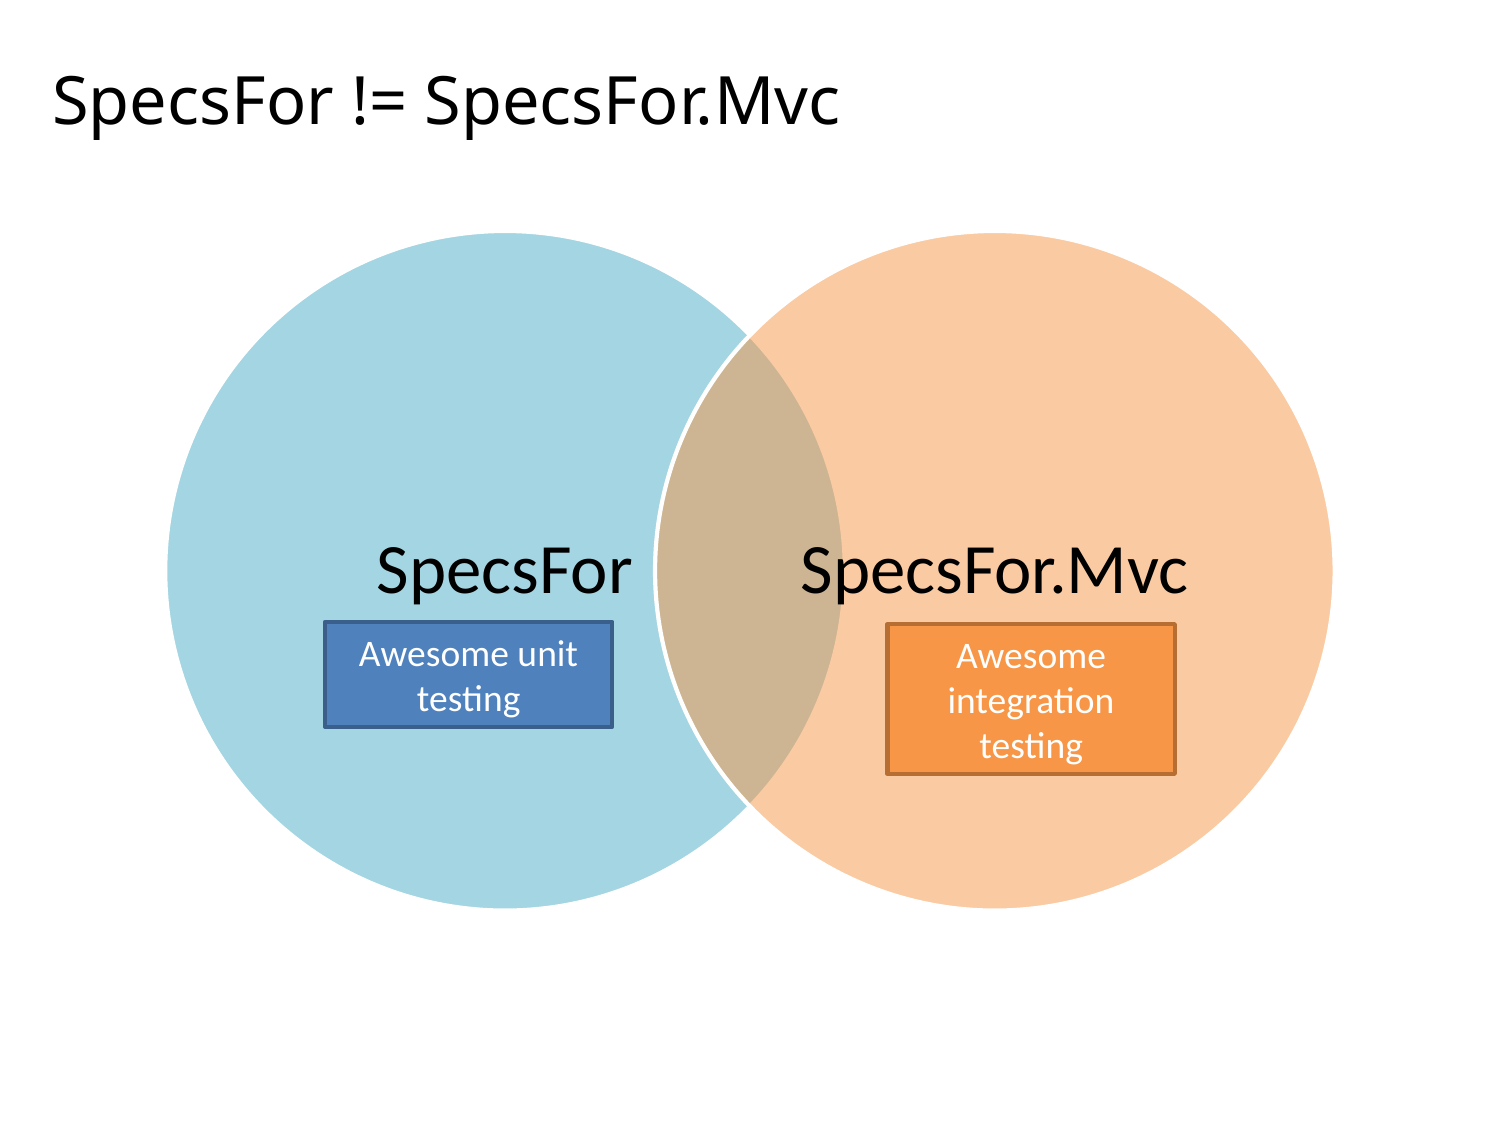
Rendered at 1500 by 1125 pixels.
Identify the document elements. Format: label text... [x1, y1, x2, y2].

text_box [37, 228, 1463, 913]
title SpecsFor != SpecsFor.Mvc [37, 50, 913, 228]
